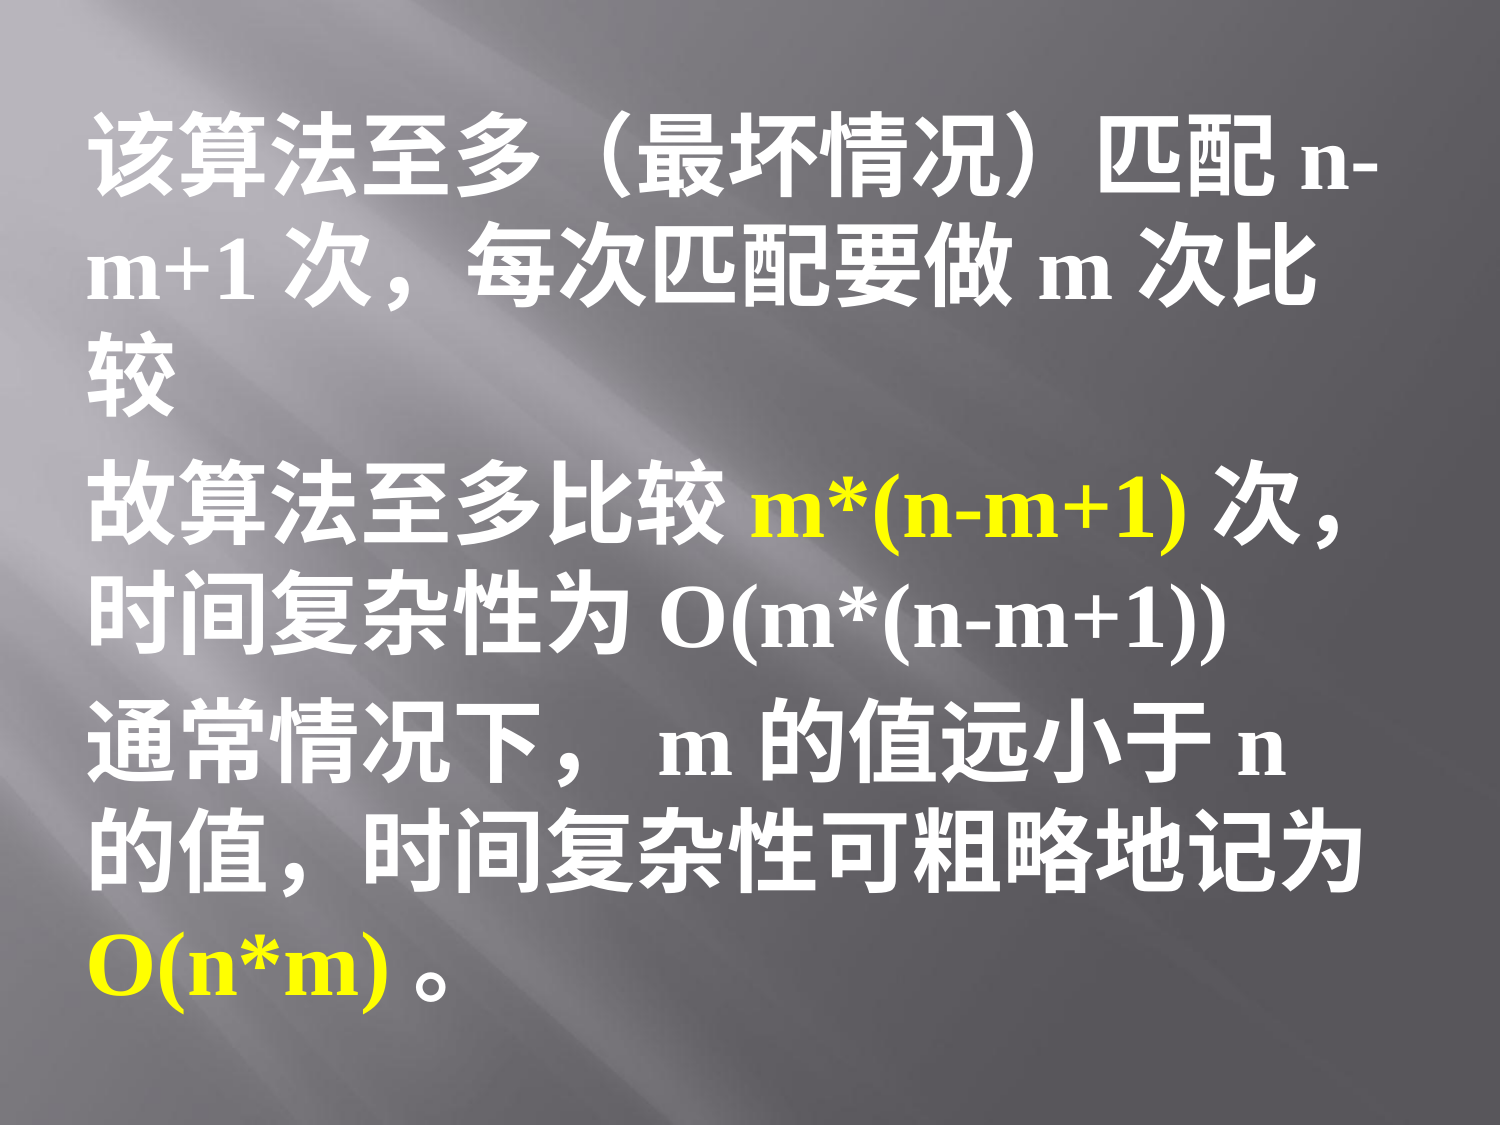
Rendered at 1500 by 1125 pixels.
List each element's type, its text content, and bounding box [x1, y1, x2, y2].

picture [0, 0, 1500, 1125]
list 该算法至多（最坏情况）匹配n-m+1次，每次匹配要做m次比较 故算法至多比较m*(n-m+1)次，时间复杂性为O(m*(n-m+1)) 通常情况下，m的值远小于n的值，时间复杂性可粗略地记为O(n*m)。 [70, 90, 1413, 1000]
